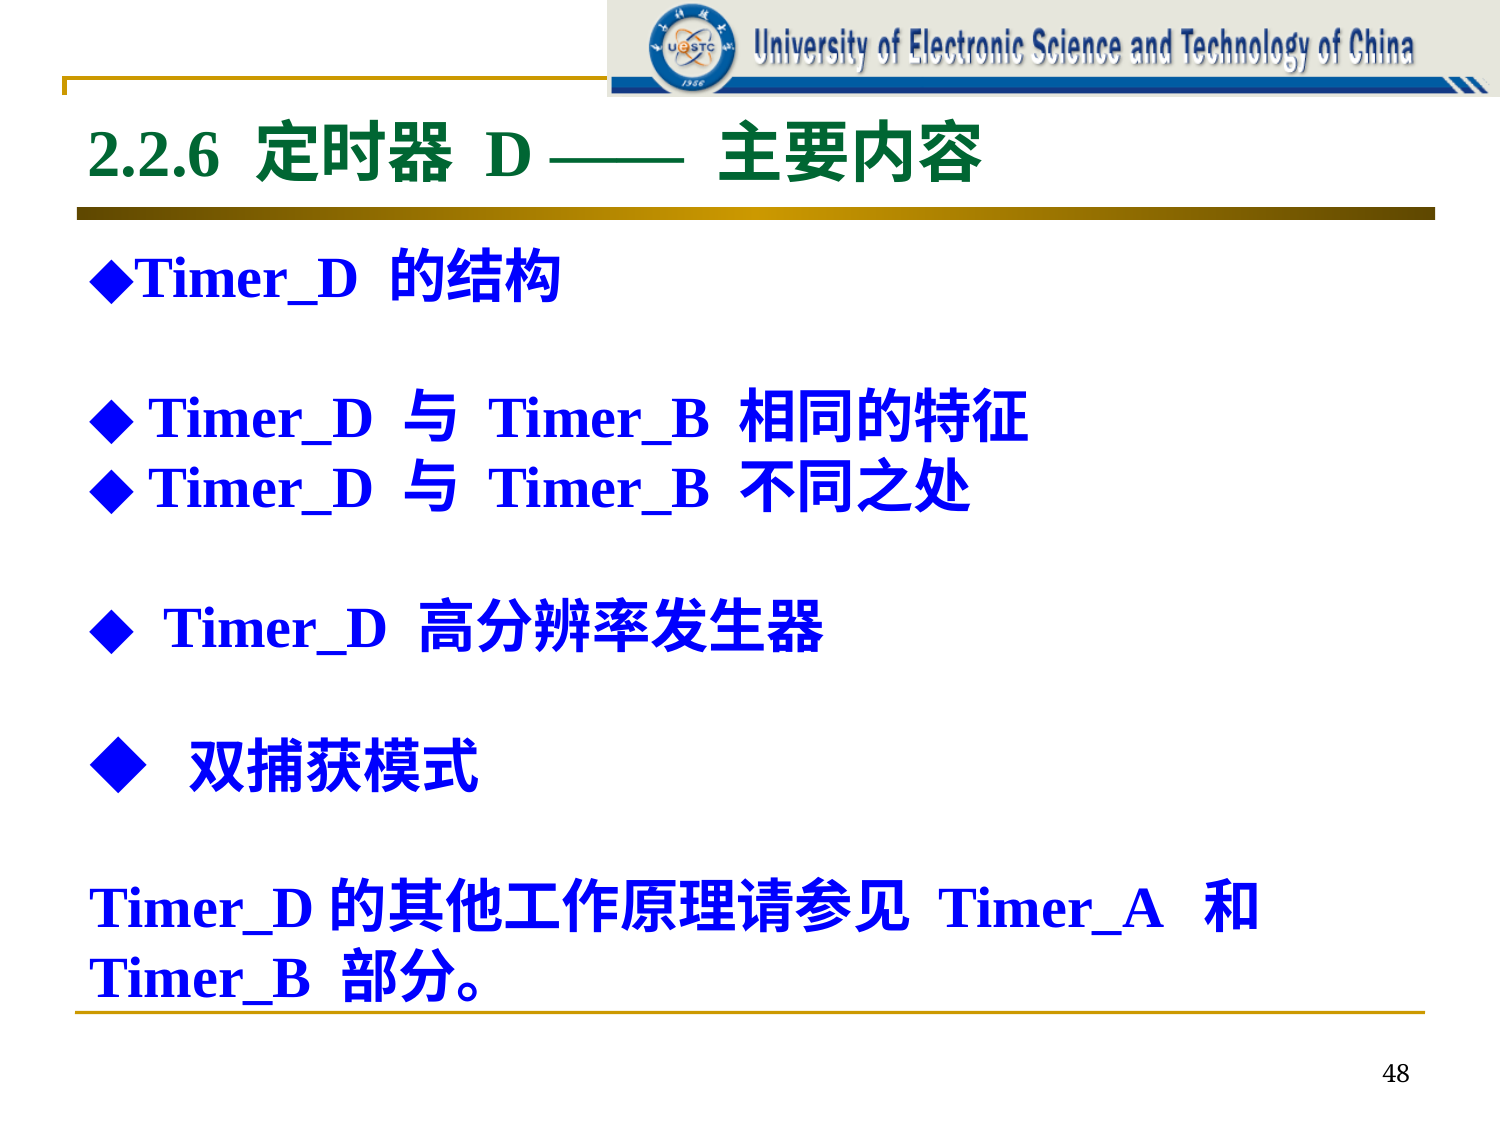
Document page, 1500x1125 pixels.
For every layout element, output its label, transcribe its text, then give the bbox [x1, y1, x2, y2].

slide_number 48 [1074, 1023, 1426, 1100]
picture [607, 0, 1500, 97]
text_box ◆Timer_D 的结构 ◆ Timer_D 与 Timer_B 相同的特征 ◆ Timer_D 与 Timer_B 不同之处 ◆ Timer_D 高分辨率发生器 ◆ 双捕获模式 Timer_D的其他工作原理请参见 Timer_A 和 Timer_B 部分。 [0, 232, 1500, 1125]
text_box 2.2.6 定时器 D —— 主要内容 [72, 102, 1461, 197]
